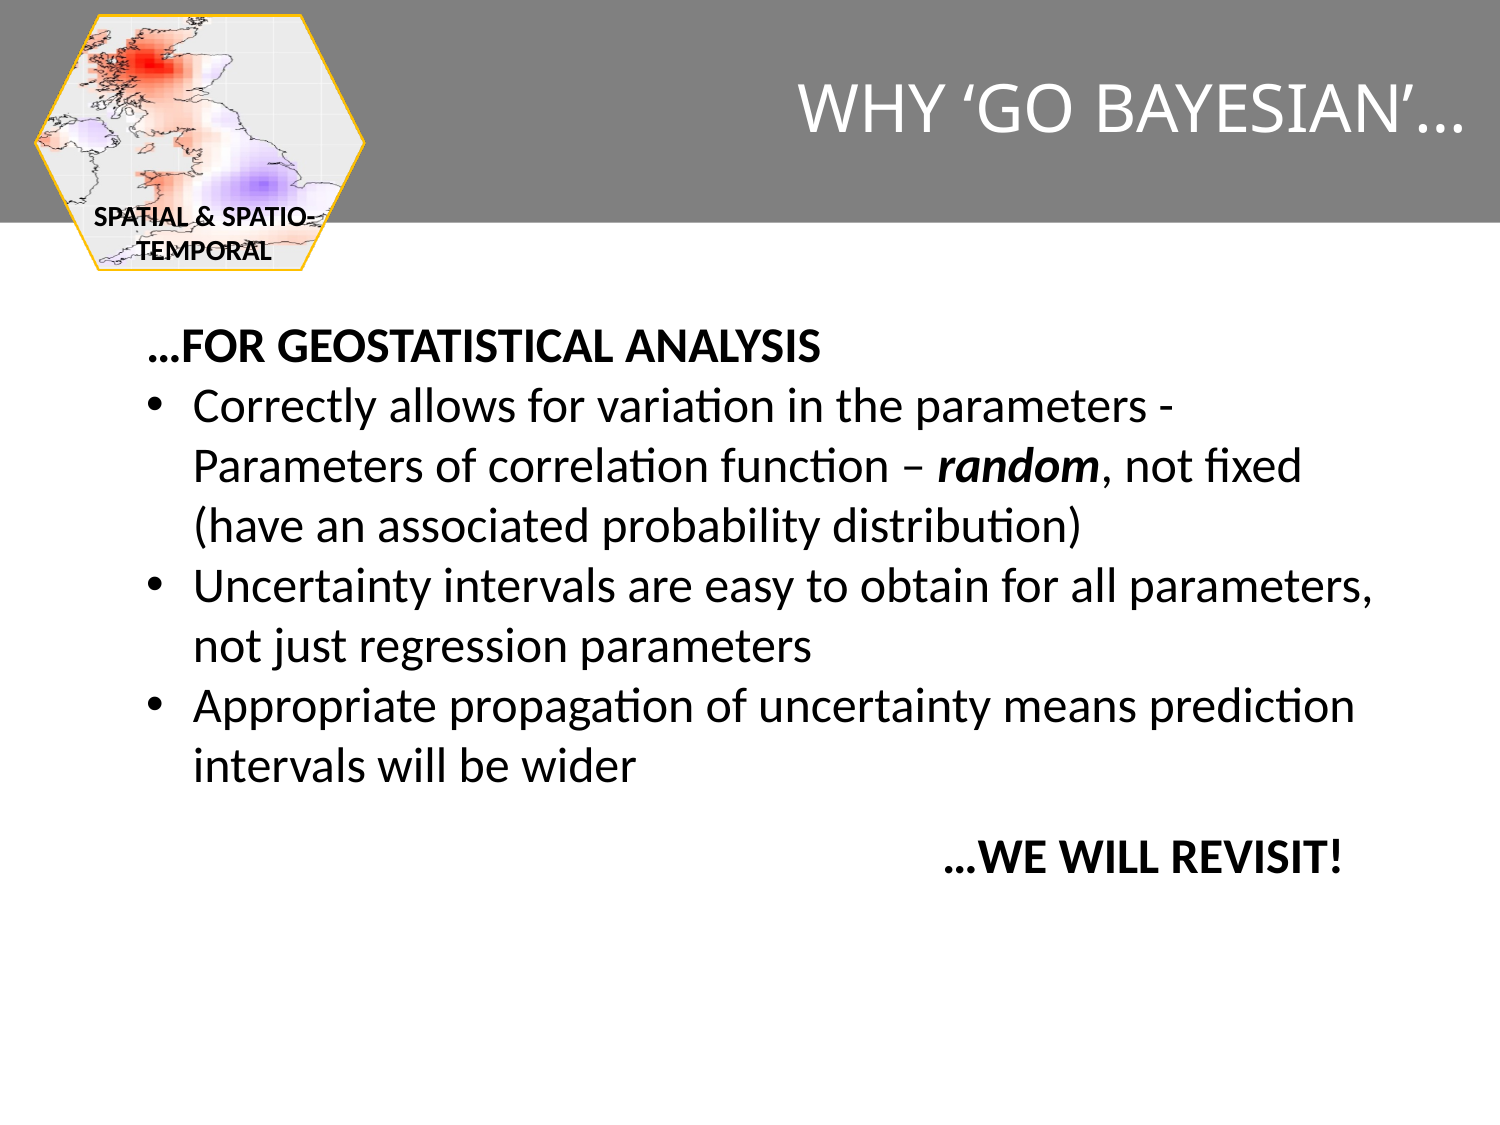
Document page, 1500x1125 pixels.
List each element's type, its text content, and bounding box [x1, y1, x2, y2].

picture [33, 14, 366, 271]
title Why ‘go Bayesian’… [0, 0, 1500, 223]
text_box SPATIAL & SPATIO-TEMPORAL [74, 271, 334, 275]
text_box …WE WILL REVISIT! [613, 815, 1360, 891]
text_box …FOR GEOSTATISTICAL ANALYSIS Correctly allows for variation in the parameters - Parameters of correlation function – random, not fixed (have an associated probability distribution) Uncertainty intervals are easy to obtain for all parameters, not just regression parameters Appropriate propagation of uncertainty means prediction intervals will be wider [131, 305, 1404, 801]
